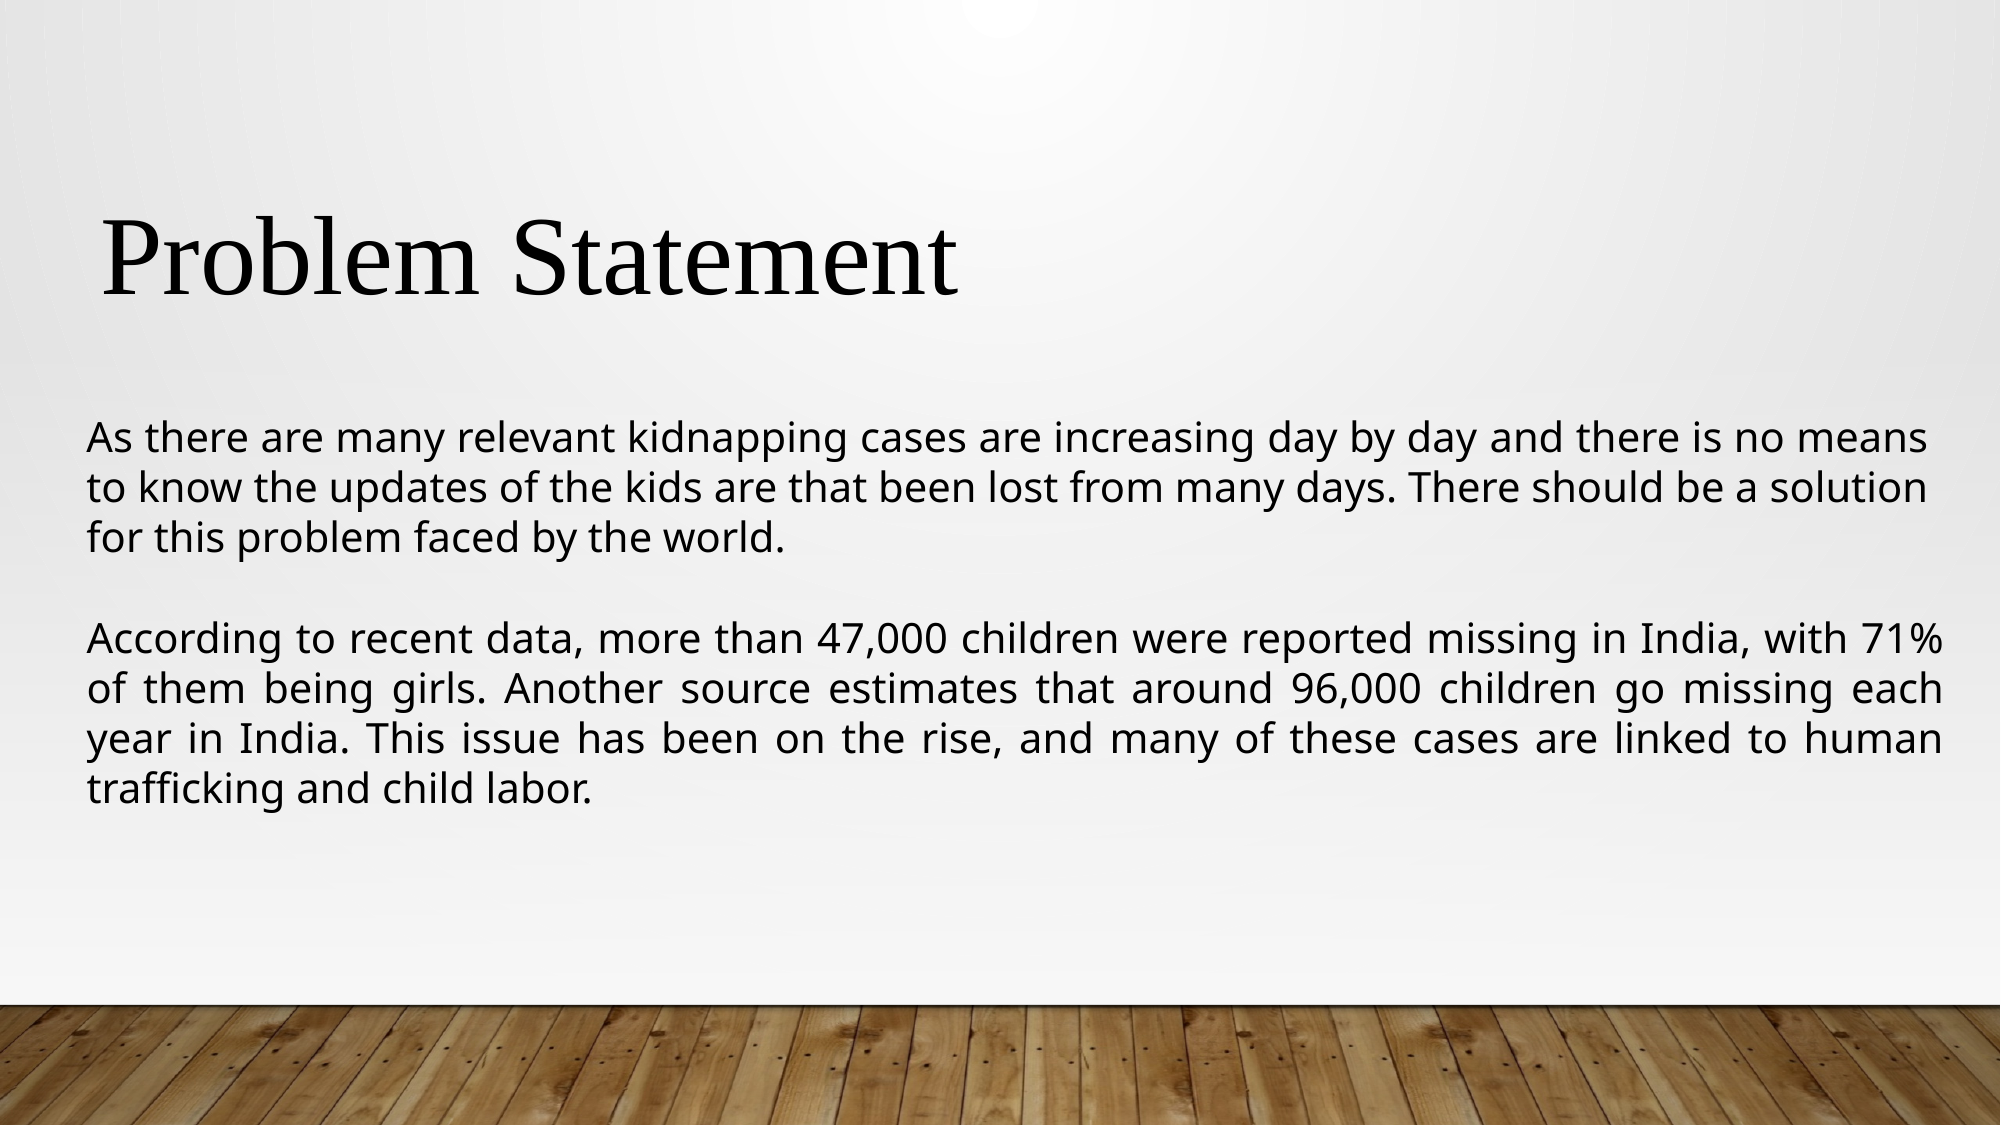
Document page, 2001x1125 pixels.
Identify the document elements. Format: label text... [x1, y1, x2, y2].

text_box As there are many relevant kidnapping cases are increasing day by day and there is no means to know the updates of the kids are that been lost from many days. There should be a solution for this problem faced by the world. [71, 403, 1944, 604]
text_box According to recent data, more than 47,000 children were reported missing in India, with 71% of them being girls. Another source estimates that around 96,000 children go missing each year in India. This issue has been on the rise, and many of these cases are linked to human trafficking and child labor. [71, 604, 1960, 820]
picture [0, 1005, 2000, 1125]
text_box Problem Statement [85, 175, 1004, 326]
